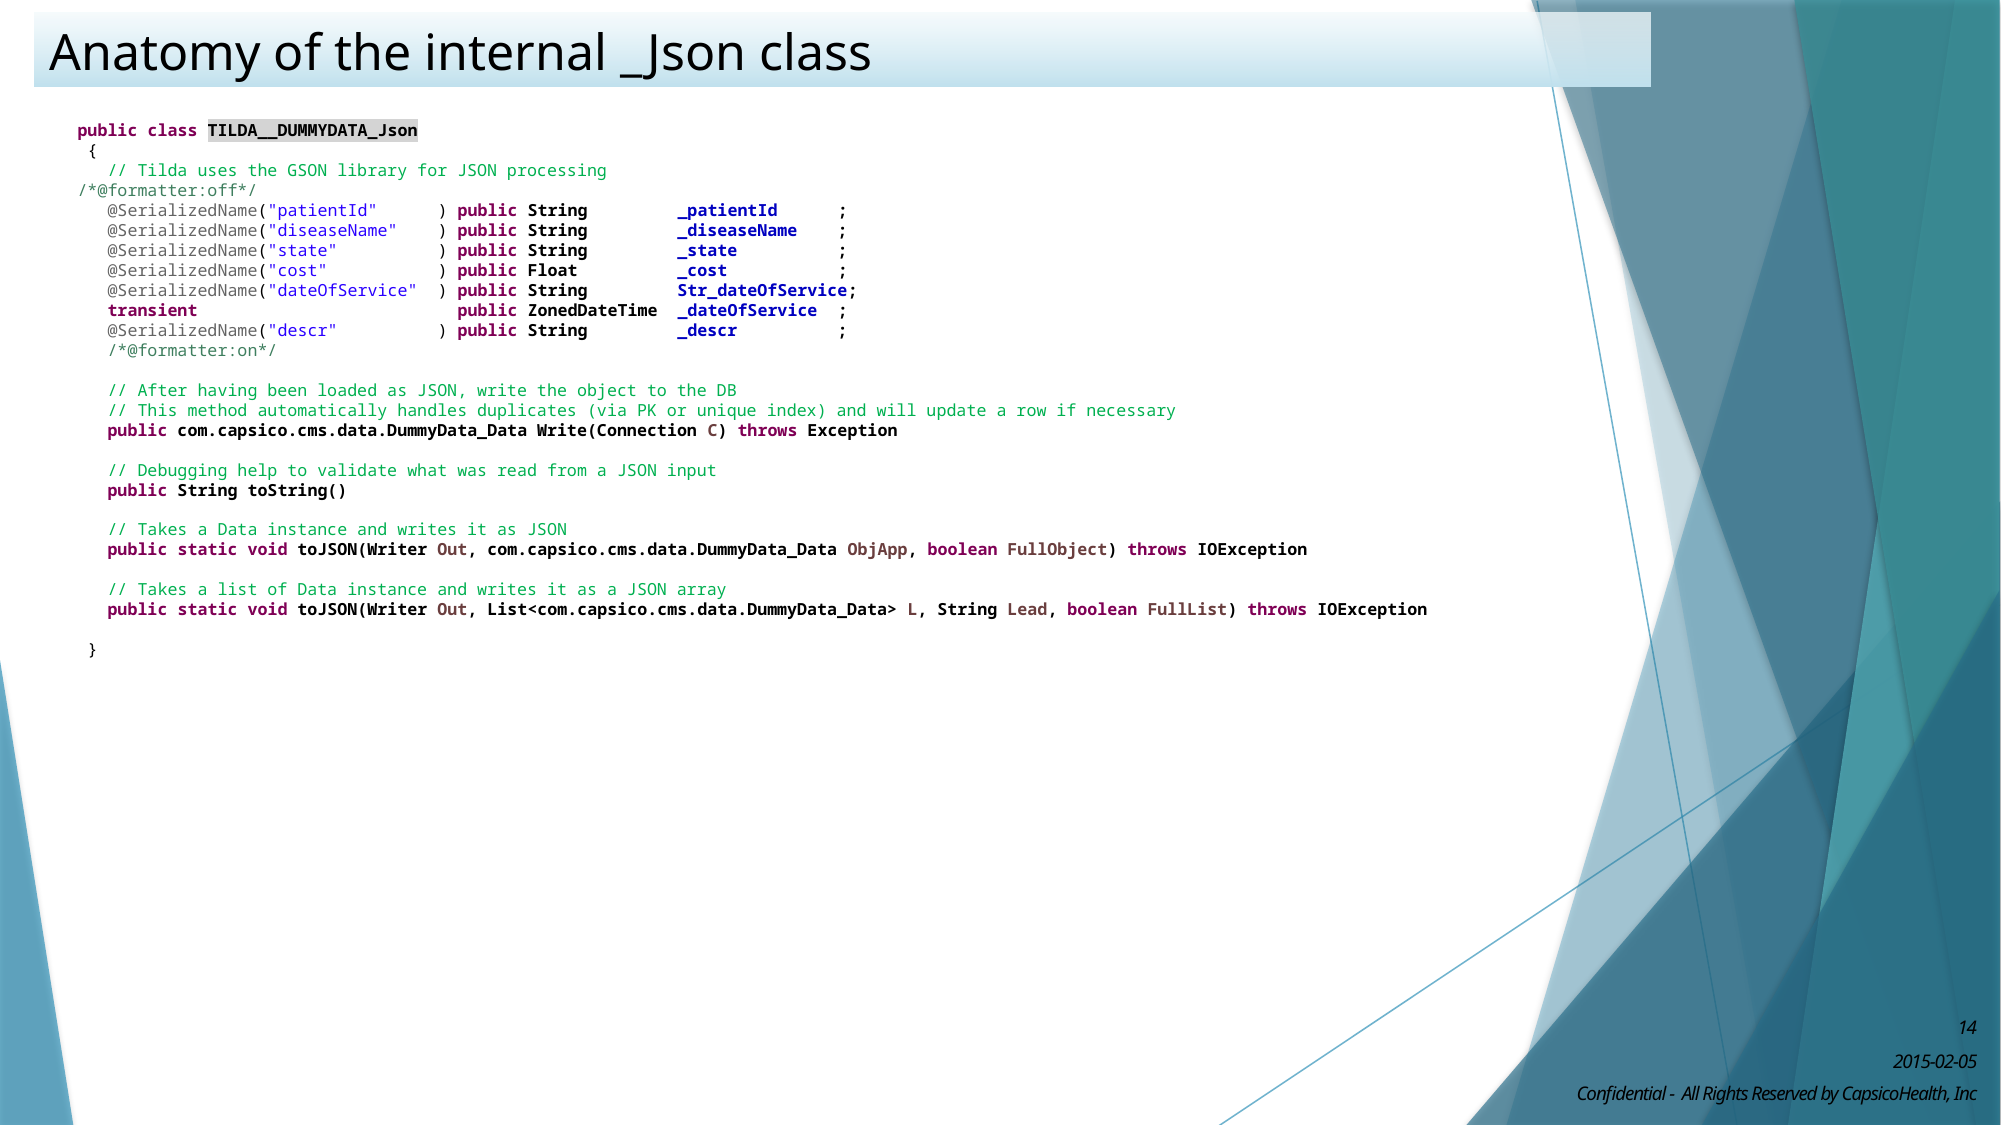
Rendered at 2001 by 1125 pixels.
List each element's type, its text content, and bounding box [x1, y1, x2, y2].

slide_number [1842, 1044, 1992, 1078]
footer Confidential - All Rights Reserved by CapsicoHealth, Inc [1489, 1078, 1992, 1112]
text_box public class TILDA__DUMMYDATA_Json { // Tilda uses the GSON library for JSON processing /*@formatter:off*/ @SerializedName("patientId" ) public String _patientId ; @SerializedName("diseaseName" ) public String _diseaseName ; @SerializedName("state" ) public String _state ; @SerializedName("cost" ) public Float _cost ; @SerializedName("dateOfService" ) public String Str_dateOfService; transient public ZonedDateTime _dateOfService ; @SerializedName("descr" ) public String _descr ; /*@formatter:on*/ // After having been loaded as JSON, write the object to the DB // This method automatically handles duplicates (via PK or unique index) and will update a row if necessary public com.capsico.cms.data.DummyData_Data Write(Connection C) throws Exception // Debugging help to validate what was read from a JSON input public String toString() // Takes a Data instance and writes it as JSON public static void toJSON(Writer Out, com.capsico.cms.data.DummyData_Data ObjApp, boolean FullObject) throws IOException // Takes a list of Data instance and writes it as a JSON array public static void toJSON(Writer Out, List<com.capsico.cms.data.DummyData_Data> L, String Lead, boolean FullList) throws IOException } [62, 112, 1710, 667]
title Anatomy of the internal _Json class [34, 12, 1651, 87]
slide_number 14 [1879, 1011, 1992, 1045]
